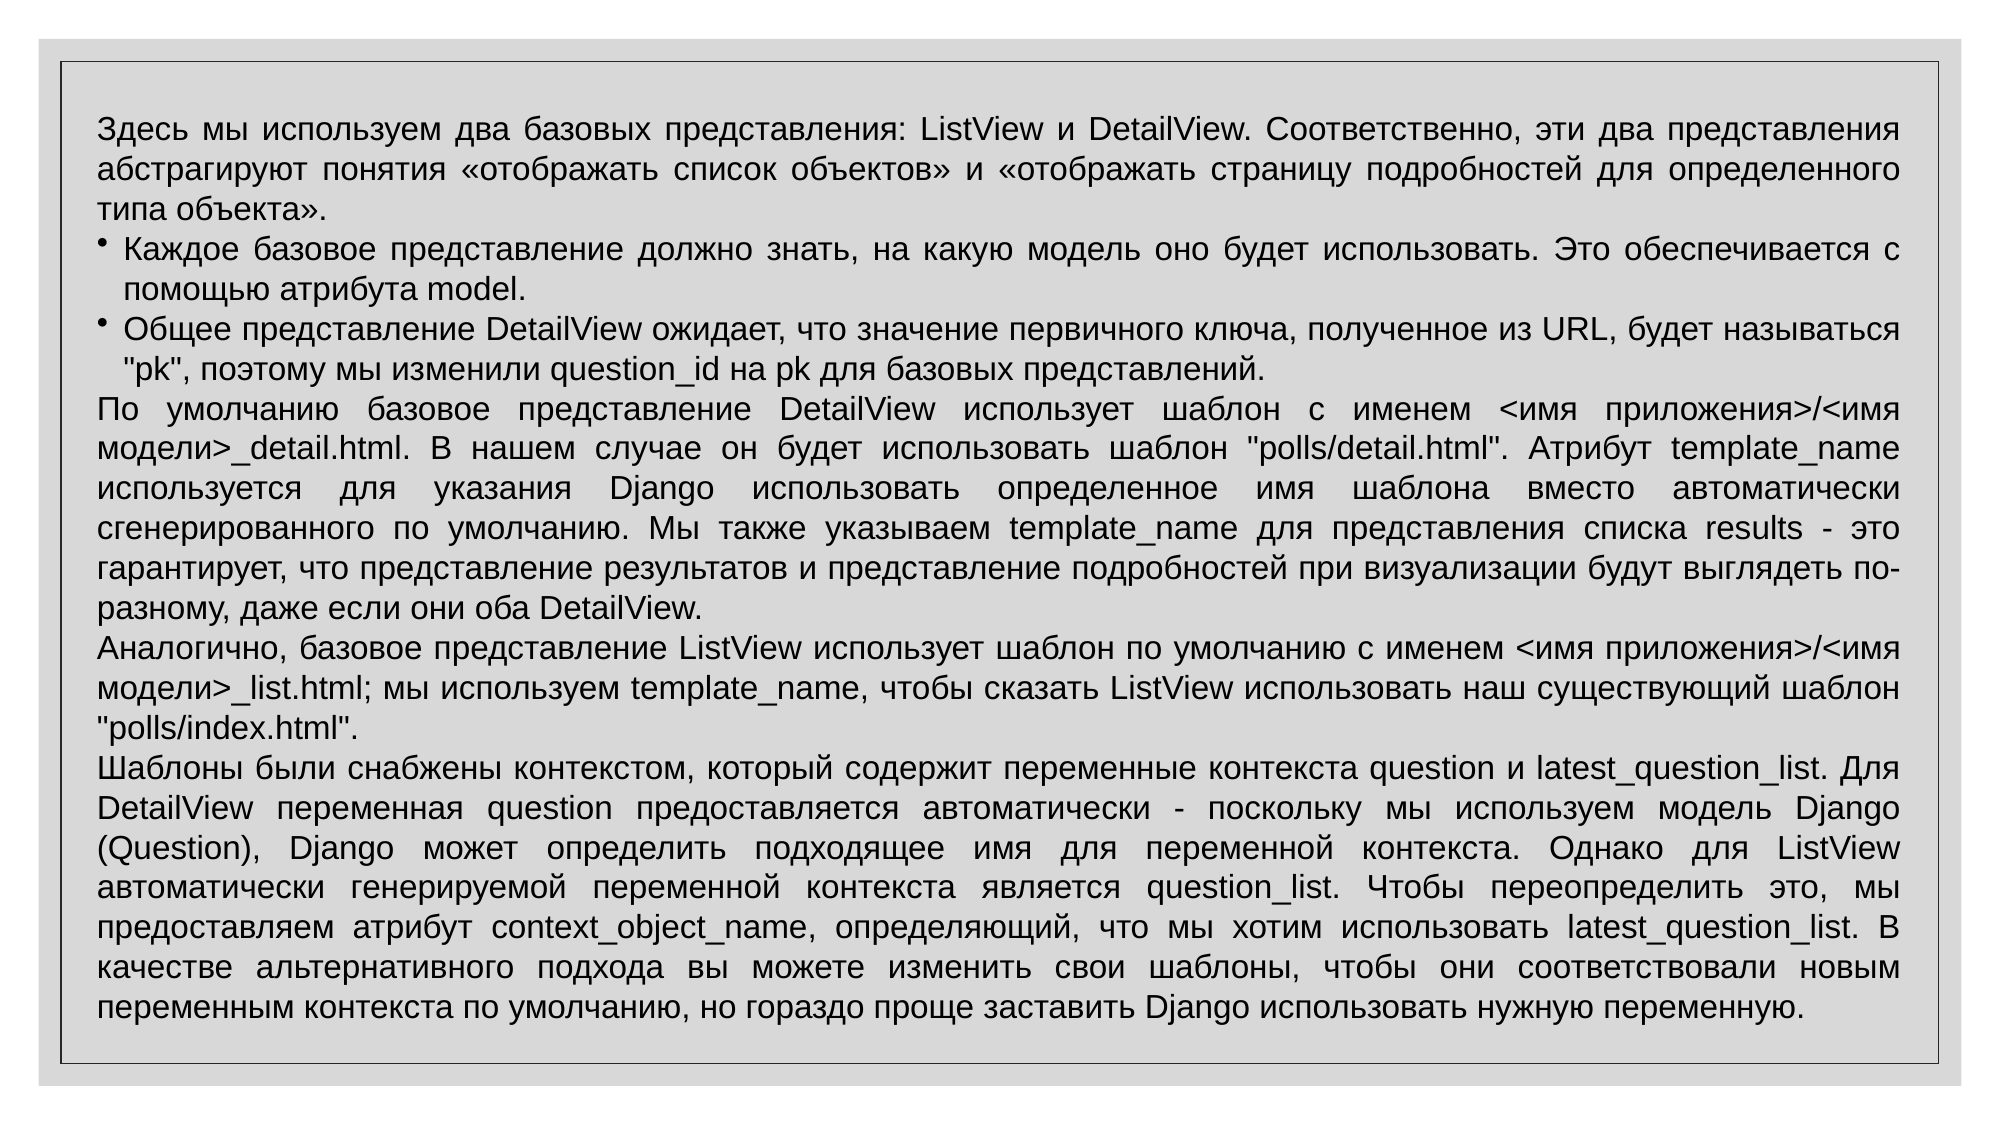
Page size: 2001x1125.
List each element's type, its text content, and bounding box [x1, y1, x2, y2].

text_box Здесь мы используем два базовых представления: ListView и DetailView. Соответственно, эти два представления абстрагируют понятия «отображать список объектов» и «отображать страницу подробностей для определенного типа объекта». Каждое базовое представление должно знать, на какую модель оно будет использовать. Это обеспечивается с помощью атрибута model. Общее представление DetailView ожидает, что значение первичного ключа, полученное из URL, будет называться "pk", поэтому мы изменили question_id на pk для базовых представлений. По умолчанию базовое представление DetailView использует шаблон с именем <имя приложения>/<имя модели>_detail.html. В нашем случае он будет использовать шаблон "polls/detail.html". Атрибут template_name используется для указания Django использовать определенное имя шаблона вместо автоматически сгенерированного по умолчанию. Мы также указываем template_name для представления списка results - это гарантирует, что представление результатов и представление подробностей при визуализации будут выглядеть по-разному, даже если они оба DetailView. Аналогично, базовое представление ListView использует шаблон по умолчанию с именем <имя приложения>/<имя модели>_list.html; мы используем template_name, чтобы сказать ListView использовать наш существующий шаблон "polls/index.html". Шаблоны были снабжены контекстом, который содержит переменные контекста question и latest_question_list. Для DetailView переменная question предоставляется автоматически - поскольку мы используем модель Django (Question), Django может определить подходящее имя для переменной контекста. Однако для ListView автоматически генерируемой переменной контекста является question_list. Чтобы переопределить это, мы предоставляем атрибут context_object_name, определяющий, что мы хотим использовать latest_question_list. В качестве альтернативного подхода вы можете изменить свои шаблоны, чтобы они соответствовали новым переменным контекста по умолчанию, но гораздо проще заставить Django использовать нужную переменную. [89, 99, 1911, 1033]
